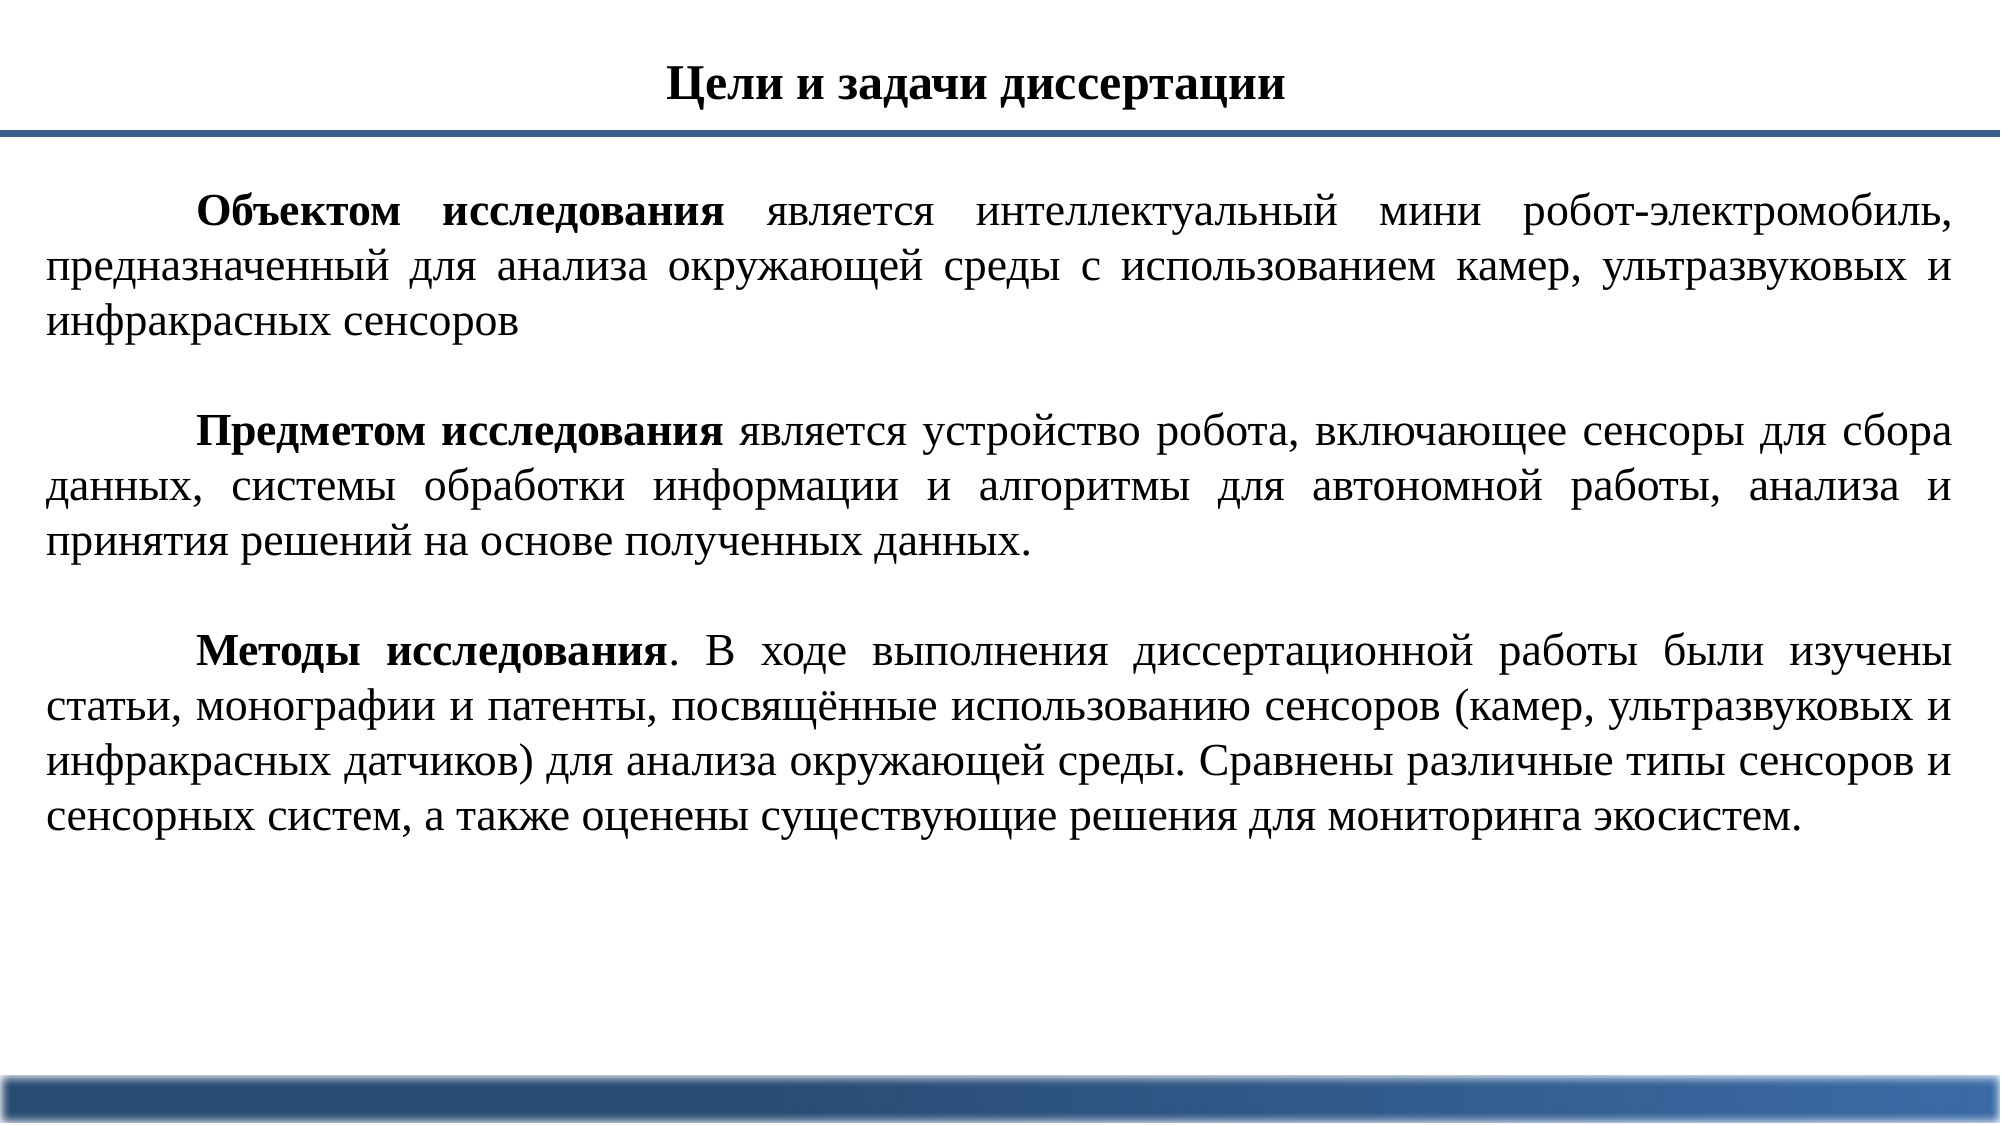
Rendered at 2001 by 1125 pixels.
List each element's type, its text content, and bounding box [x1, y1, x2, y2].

text_box Объектом исследования является интеллектуальный мини робот-электромобиль, предназначенный для анализа окружающей среды с использованием камер, ультразвуковых и инфракрасных сенсоров Предметом исследования является устройство робота, включающее сенсоры для сбора данных, системы обработки информации и алгоритмы для автономной работы, анализа и принятия решений на основе полученных данных. Методы исследования. В ходе выполнения диссертационной работы были изучены статьи, монографии и патенты, посвящённые использованию сенсоров (камер, ультразвуковых и инфракрасных датчиков) для анализа окружающей среды. Сравнены различные типы сенсоров и сенсорных систем, а также оценены существующие решения для мониторинга экосистем. [31, 172, 1969, 848]
text_box Цели и задачи диссертации [651, 42, 1301, 118]
text_box [0, 130, 2000, 137]
text_box [7, 1084, 1994, 1114]
